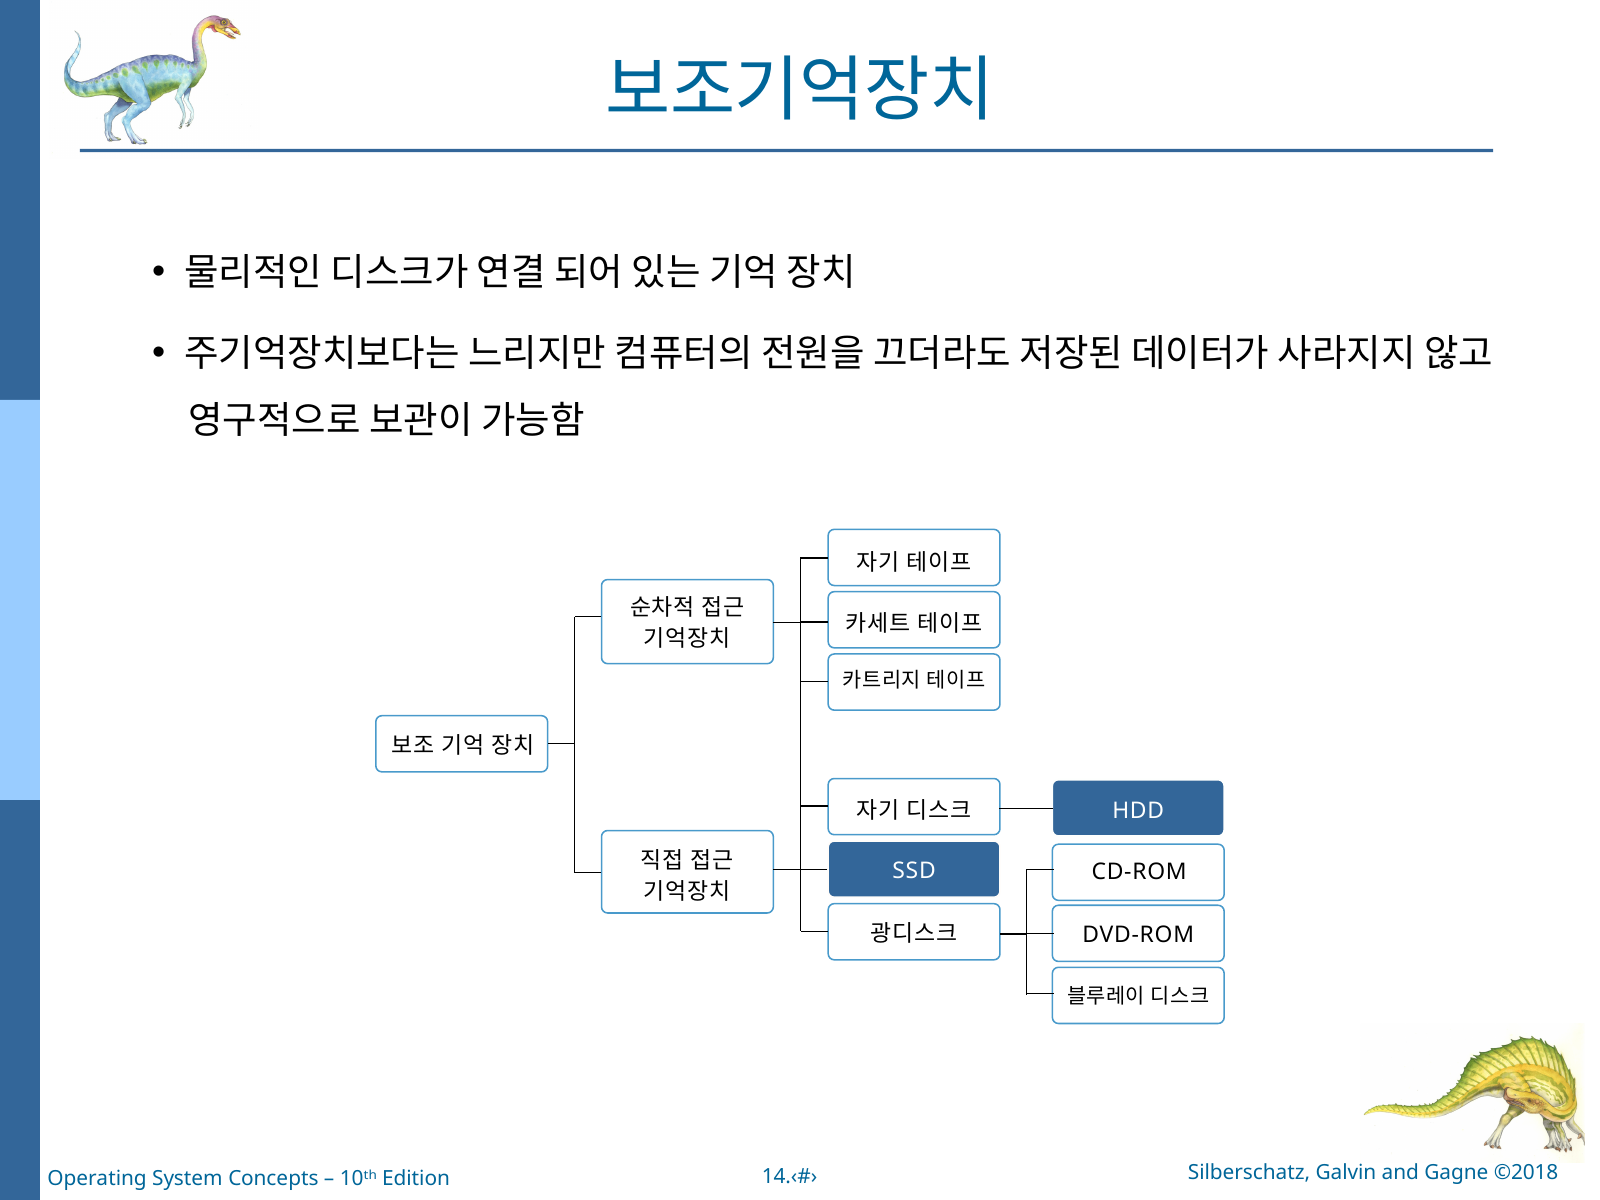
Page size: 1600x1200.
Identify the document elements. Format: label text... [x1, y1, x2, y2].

text_box [79, 148, 1494, 153]
text_box 14.‹#› [753, 1163, 826, 1189]
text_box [375, 529, 1225, 1024]
text_box [0, 800, 40, 1200]
text_box [0, 399, 40, 800]
text_box 물리적인 디스크가 연결 되어 있는 기억 장치 [120, 217, 1538, 293]
text_box Silberschatz, Galvin and Gagne ©2018 [1150, 1158, 1596, 1184]
text_box Operating System Concepts – 10ᵗʰ Edition [47, 1164, 496, 1190]
text_box 주기억장치보다는 느리지만 컴퓨터의 전원을 끄더라도 저장된 데이터가 사라지지 않고 영구적으로 보관이 가능함 [120, 307, 1538, 441]
text_box [1360, 1023, 1585, 1163]
text_box [0, 0, 40, 399]
text_box [49, 0, 260, 159]
text_box 보조기억장치 [94, 45, 1505, 129]
